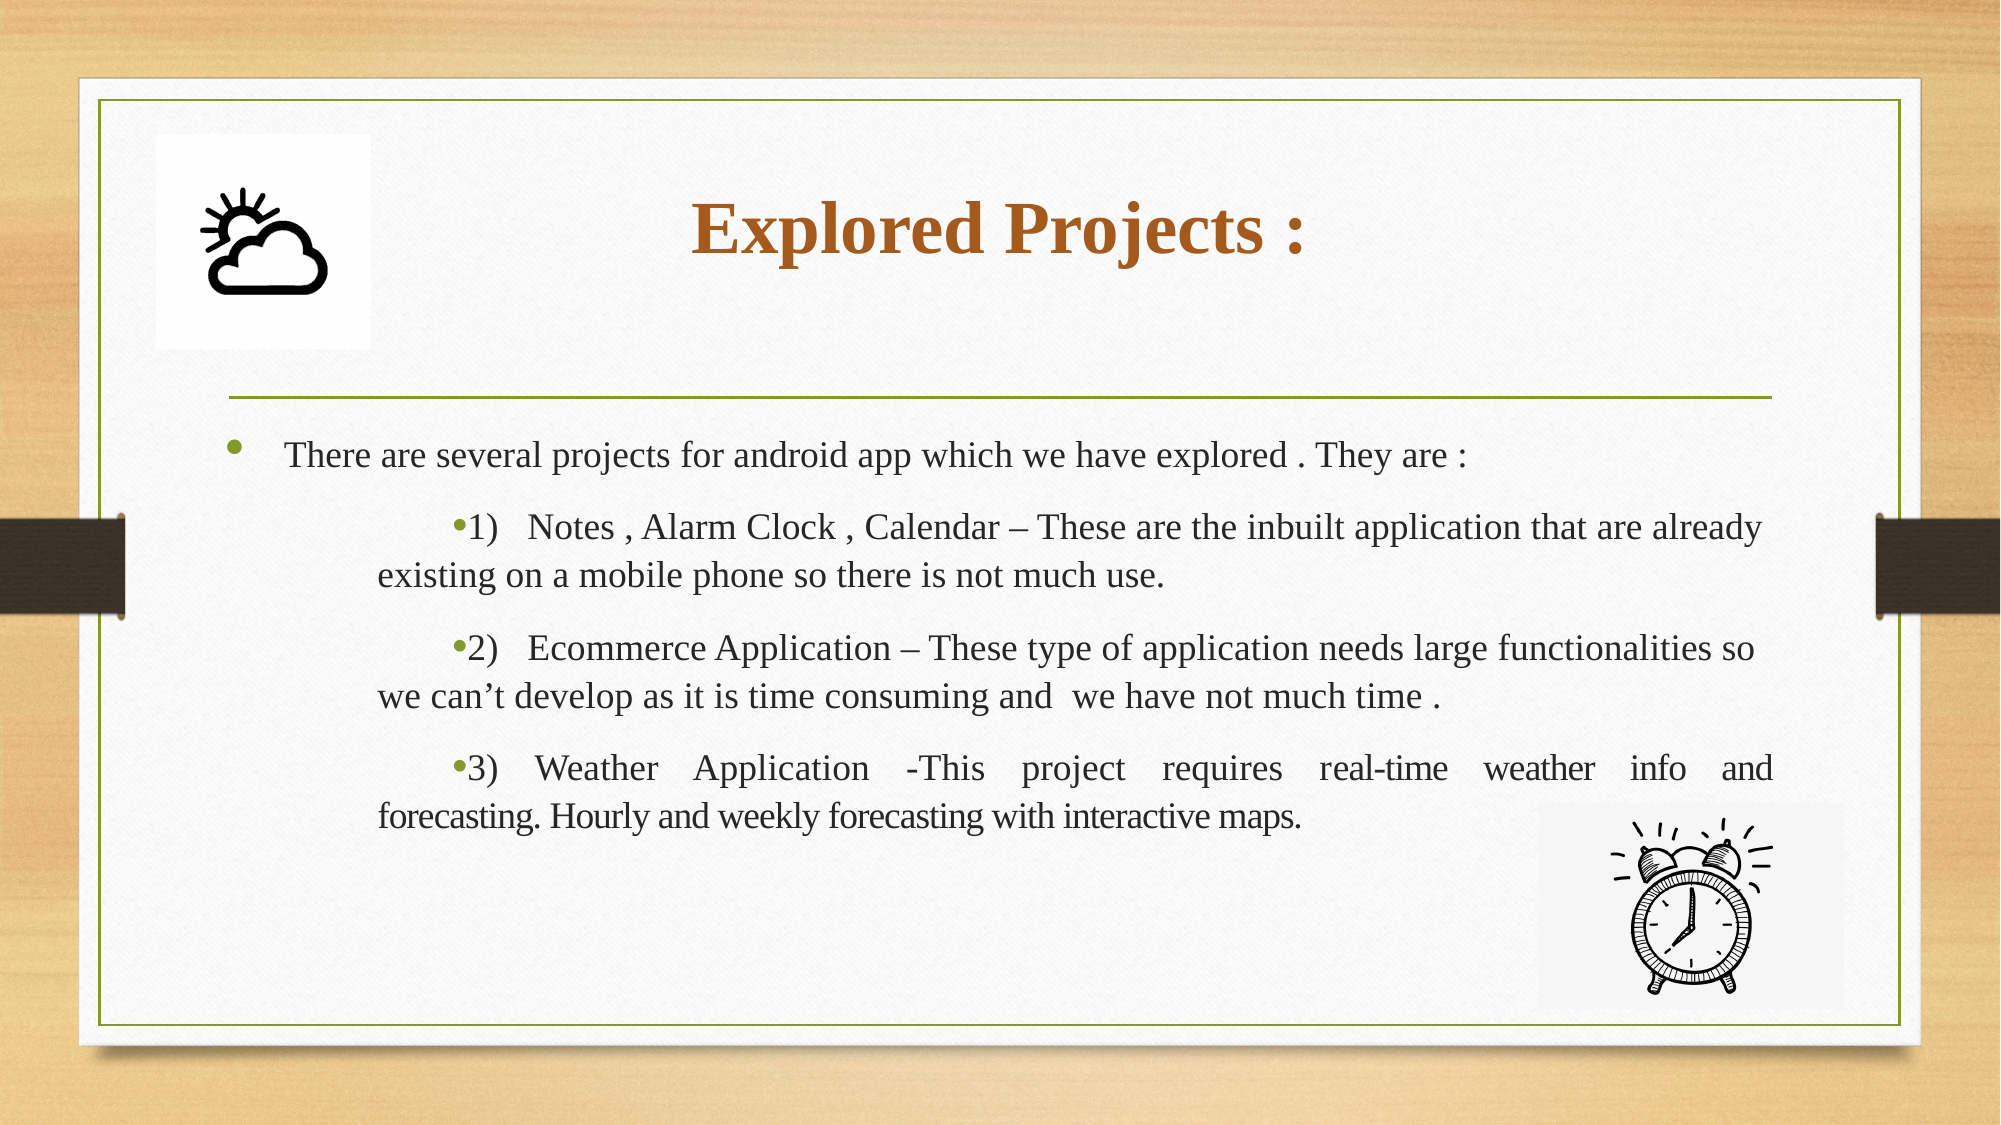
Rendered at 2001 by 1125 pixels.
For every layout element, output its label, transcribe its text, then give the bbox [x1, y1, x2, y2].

picture [0, 0, 2001, 1125]
title Explored Projects : [212, 161, 1788, 375]
list There are several projects for android app which we have explored . They are : 1) Notes , Alarm Clock , Calendar – These are the inbuilt application that are already existing on a mobile phone so there is not much use. 2) Ecommerce Application – These type of application needs large functionalities so we can’t develop as it is time consuming and we have not much time . 3) Weather Application -This project requires real-time weather info and forecasting. Hourly and weekly forecasting with interactive maps. [212, 419, 1788, 964]
